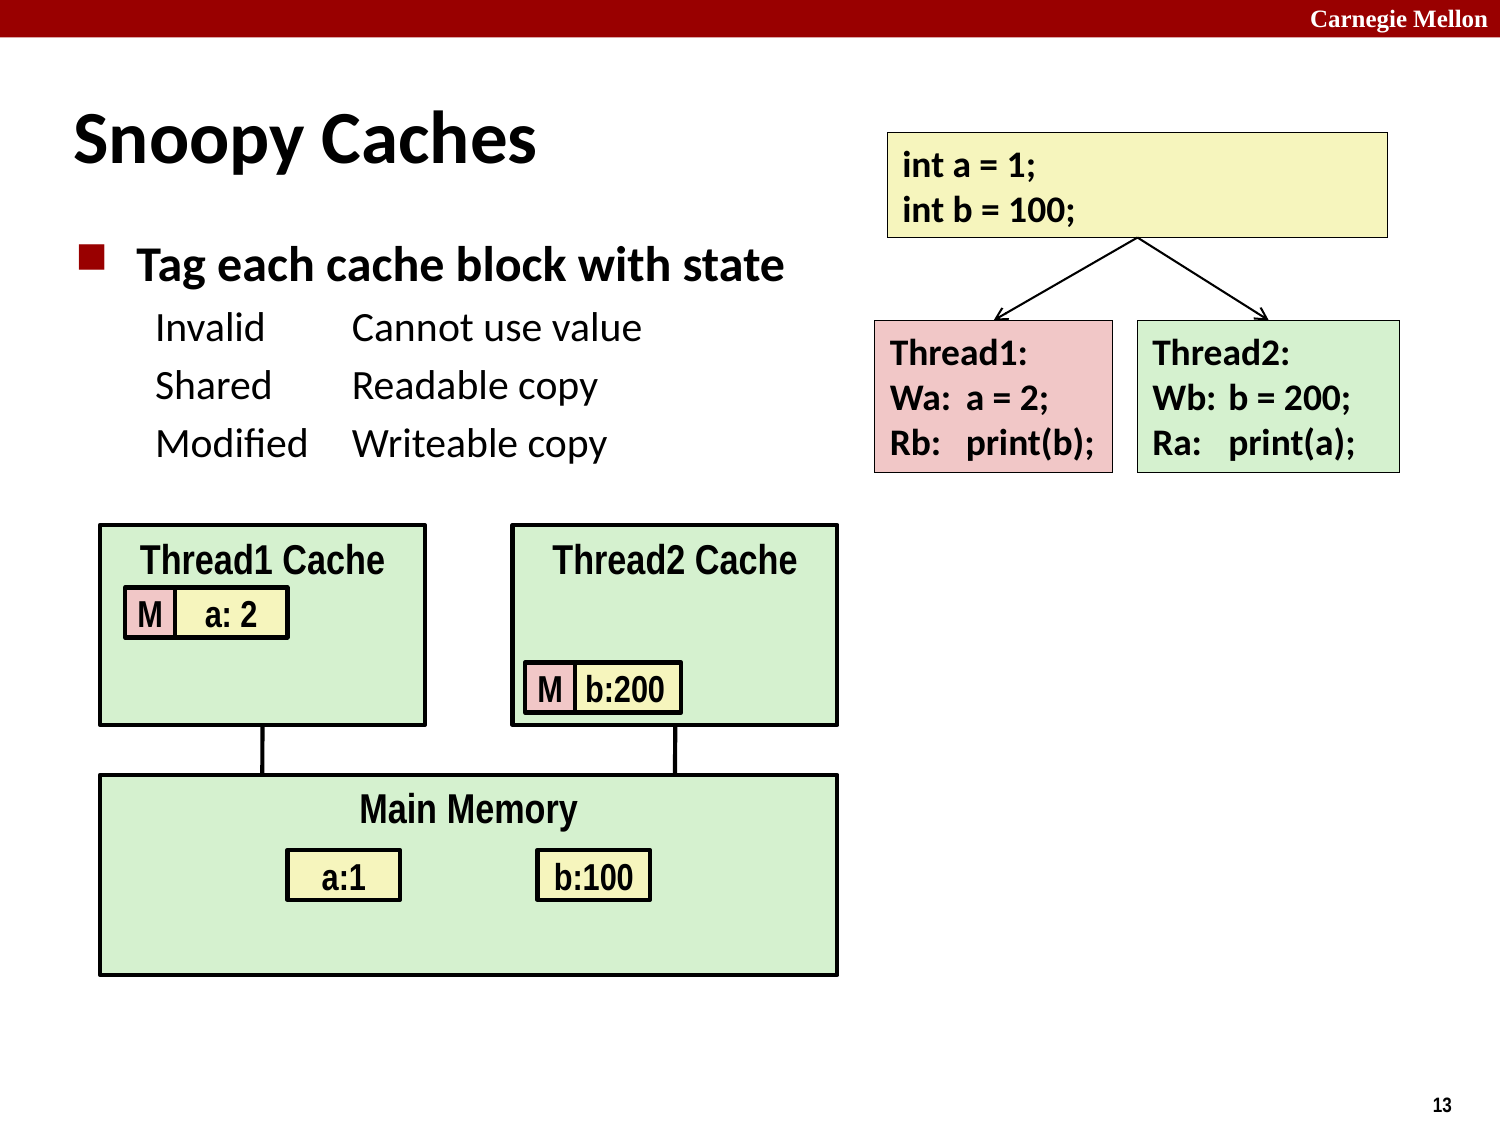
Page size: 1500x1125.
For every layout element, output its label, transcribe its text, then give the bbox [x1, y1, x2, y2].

title Snoopy Caches [58, 71, 1305, 197]
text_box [874, 132, 1401, 473]
text_box Main Memory [99, 774, 838, 975]
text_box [524, 662, 682, 713]
text_box b:100 [537, 849, 650, 900]
text_box Thread2 Cache [512, 525, 838, 725]
text_box a:1 [287, 849, 400, 900]
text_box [124, 587, 288, 638]
text_box Thread1 Cache [99, 525, 425, 725]
list Tag each cache block with state Invalid Cannot use value Shared Readable copy Modified Writeable copy [64, 223, 869, 326]
